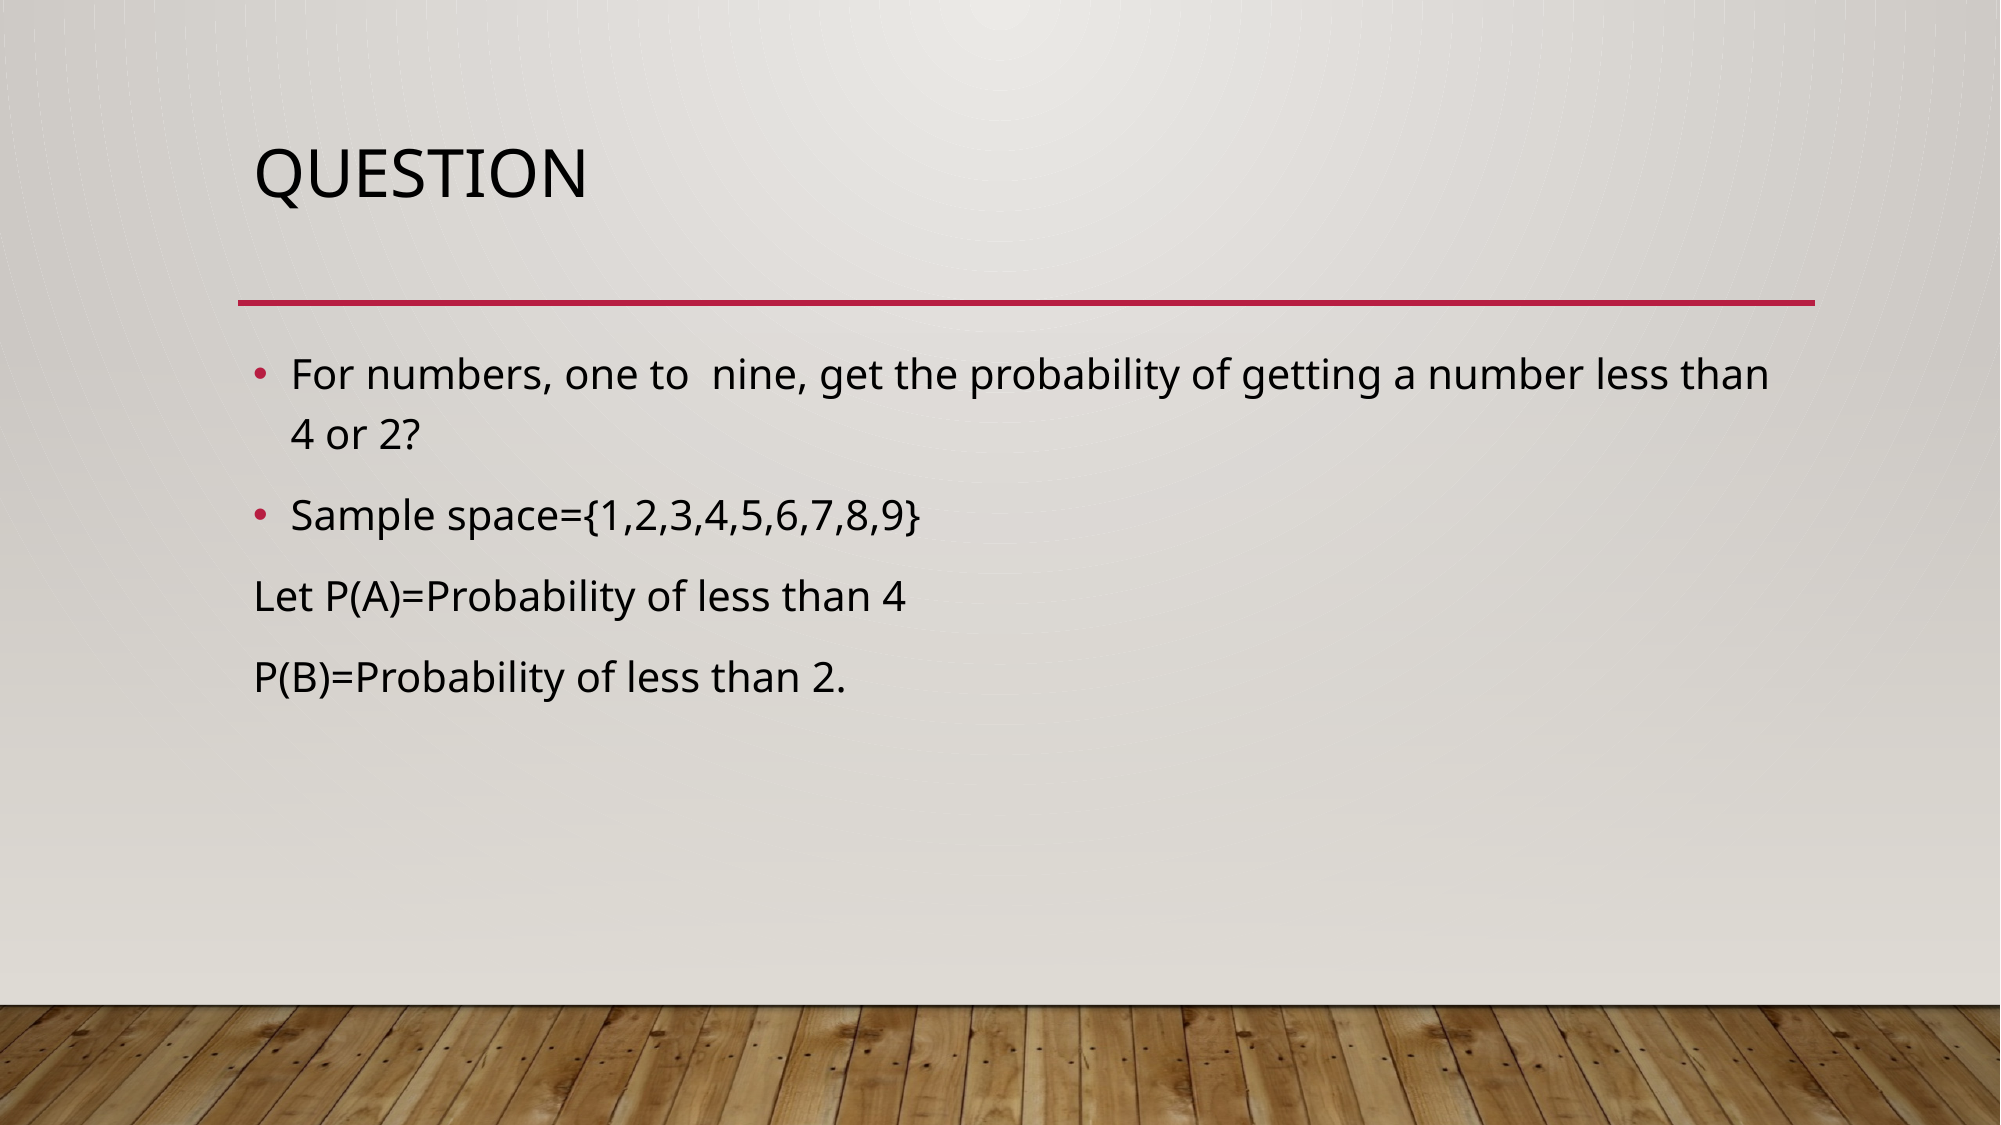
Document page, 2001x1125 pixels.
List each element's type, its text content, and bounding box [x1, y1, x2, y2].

title Question [238, 131, 1814, 305]
picture [0, 1005, 2000, 1125]
list For numbers, one to nine, get the probability of getting a number less than 4 or 2? Sample space={1,2,3,4,5,6,7,8,9} Let P(A)=Probability of less than 4 P(B)=Probability of less than 2. [238, 330, 1814, 897]
